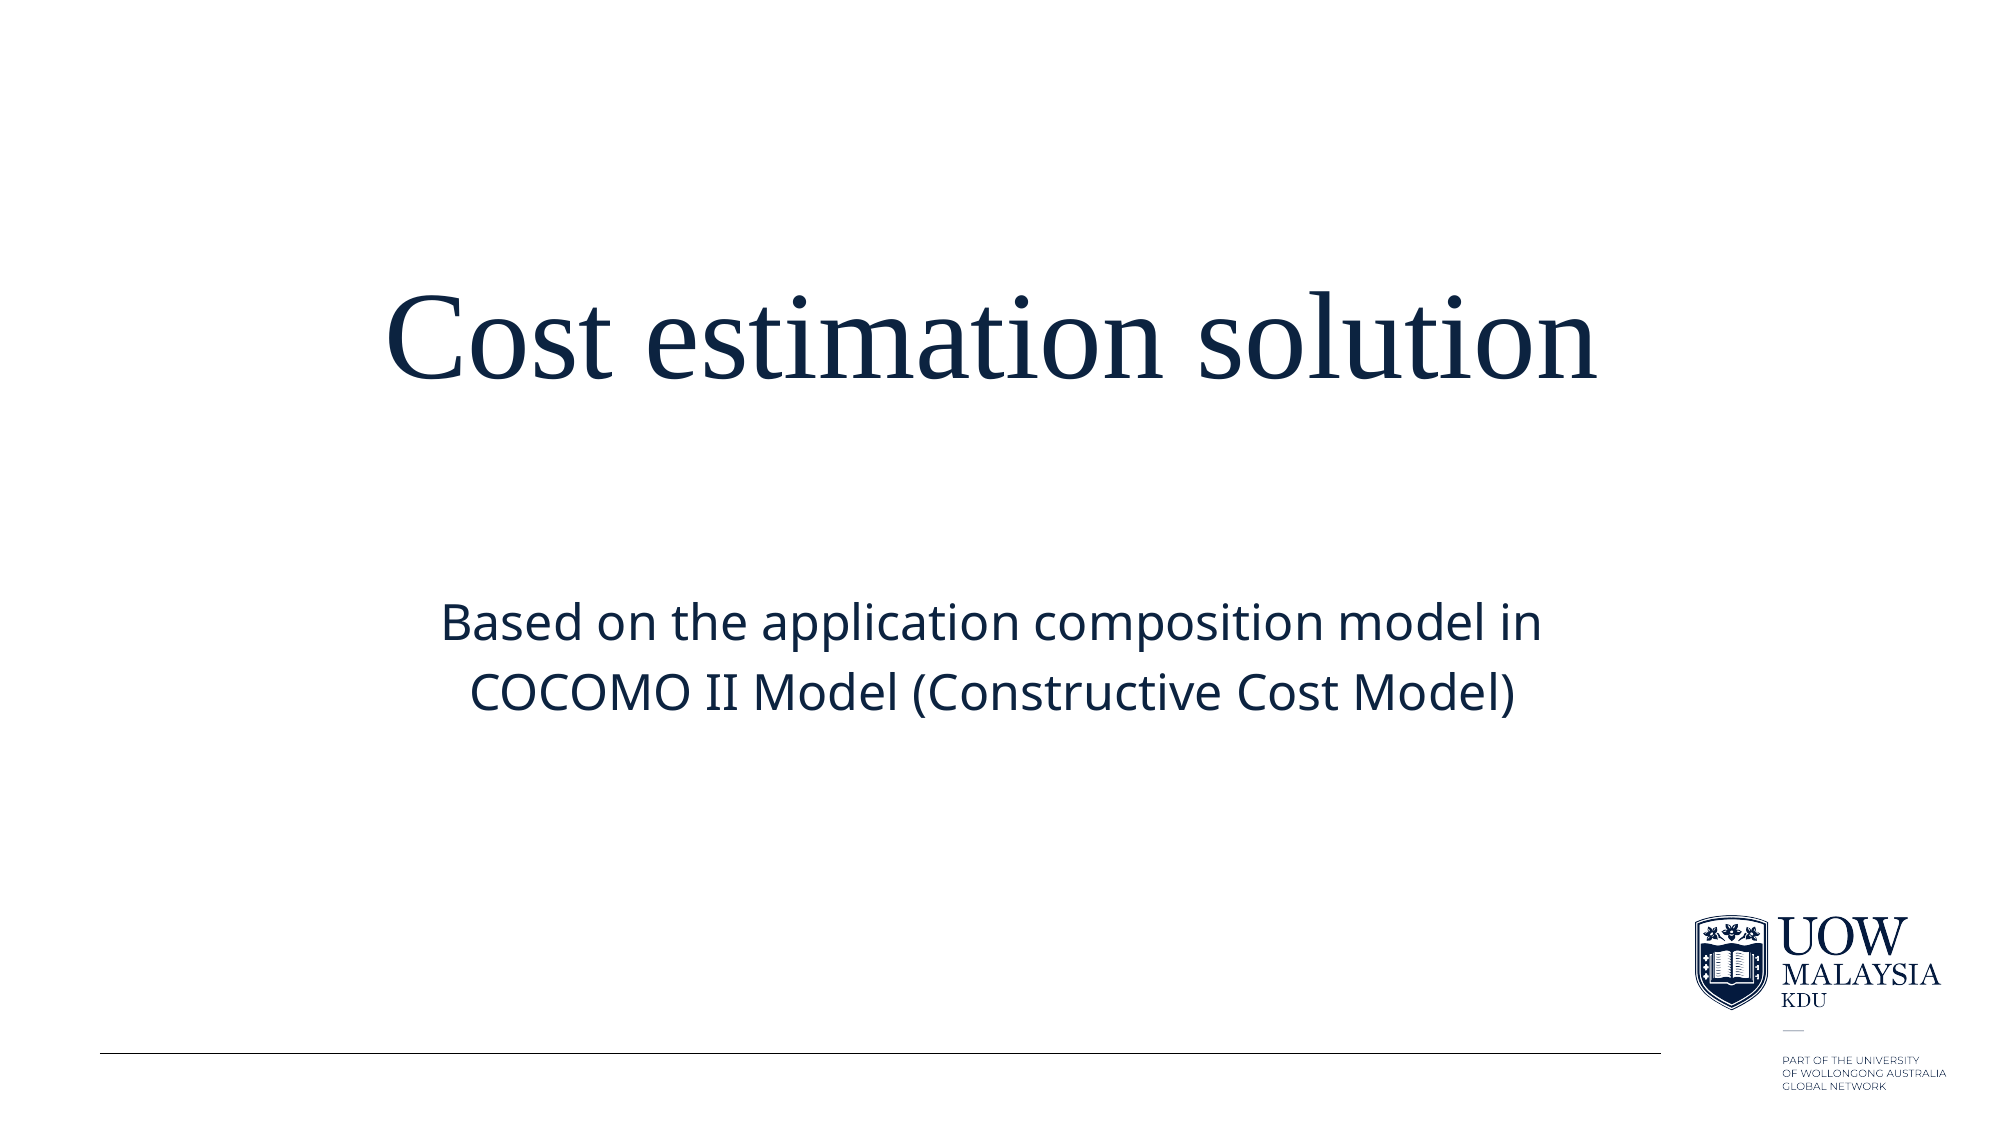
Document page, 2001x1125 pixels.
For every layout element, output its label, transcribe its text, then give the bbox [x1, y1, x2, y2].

title Cost estimation solution [249, 184, 1750, 411]
picture [1695, 915, 1947, 1091]
subtitle Based on the application composition model in COCOMO II Model (Constructive Cost Model) [249, 590, 1750, 863]
